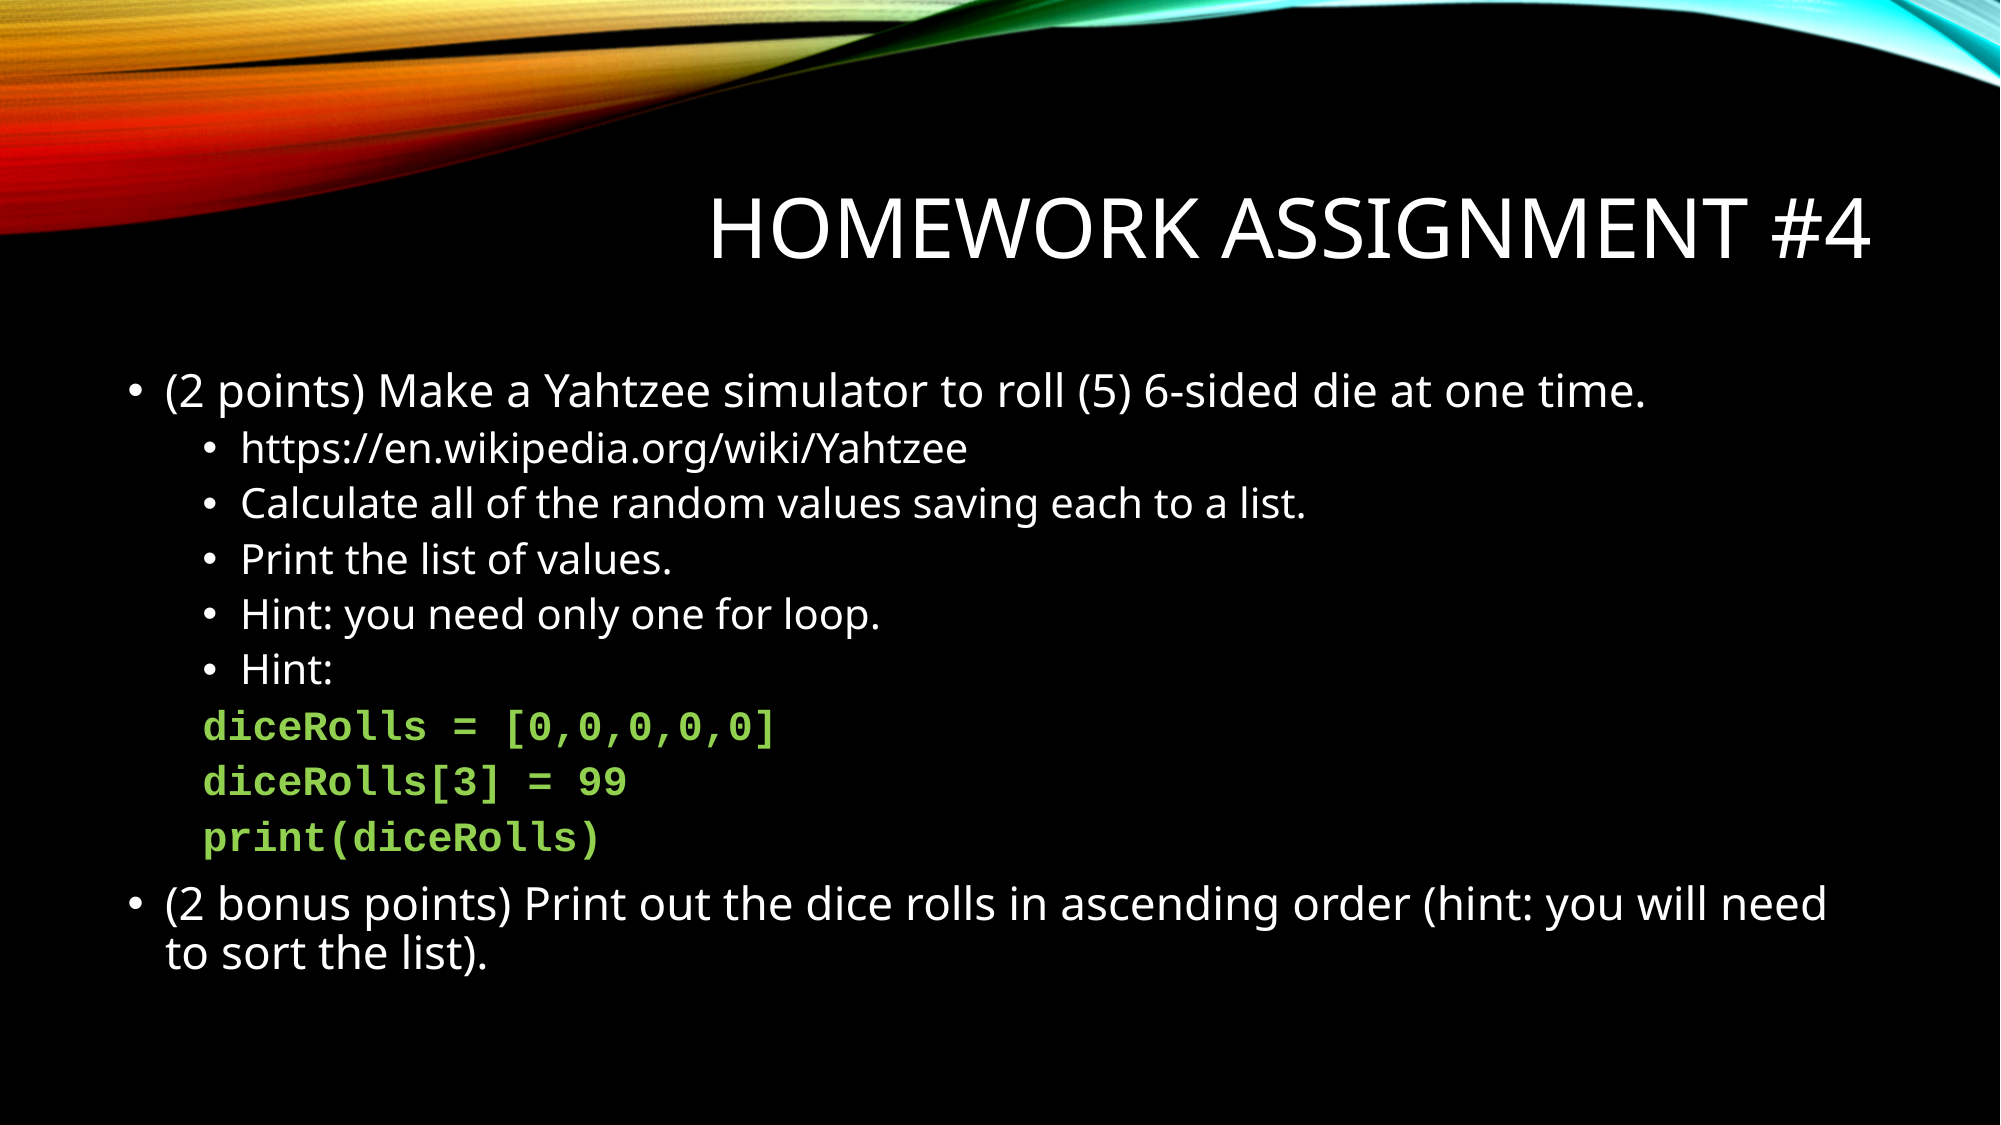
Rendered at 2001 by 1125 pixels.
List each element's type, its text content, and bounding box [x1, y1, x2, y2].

list (2 points) Make a Yahtzee simulator to roll (5) 6-sided die at one time. https://en.wikipedia.org/wiki/Yahtzee Calculate all of the random values saving each to a list. Print the list of values. Hint: you need only one for loop. Hint: diceRolls = [0,0,0,0,0] diceRolls[3] = 99 print(diceRolls) (2 bonus points) Print out the dice rolls in ascending order (hint: you will need to sort the list). [112, 360, 1888, 1021]
picture [0, 0, 2000, 237]
title Homework assignment #4 [474, 125, 1888, 338]
